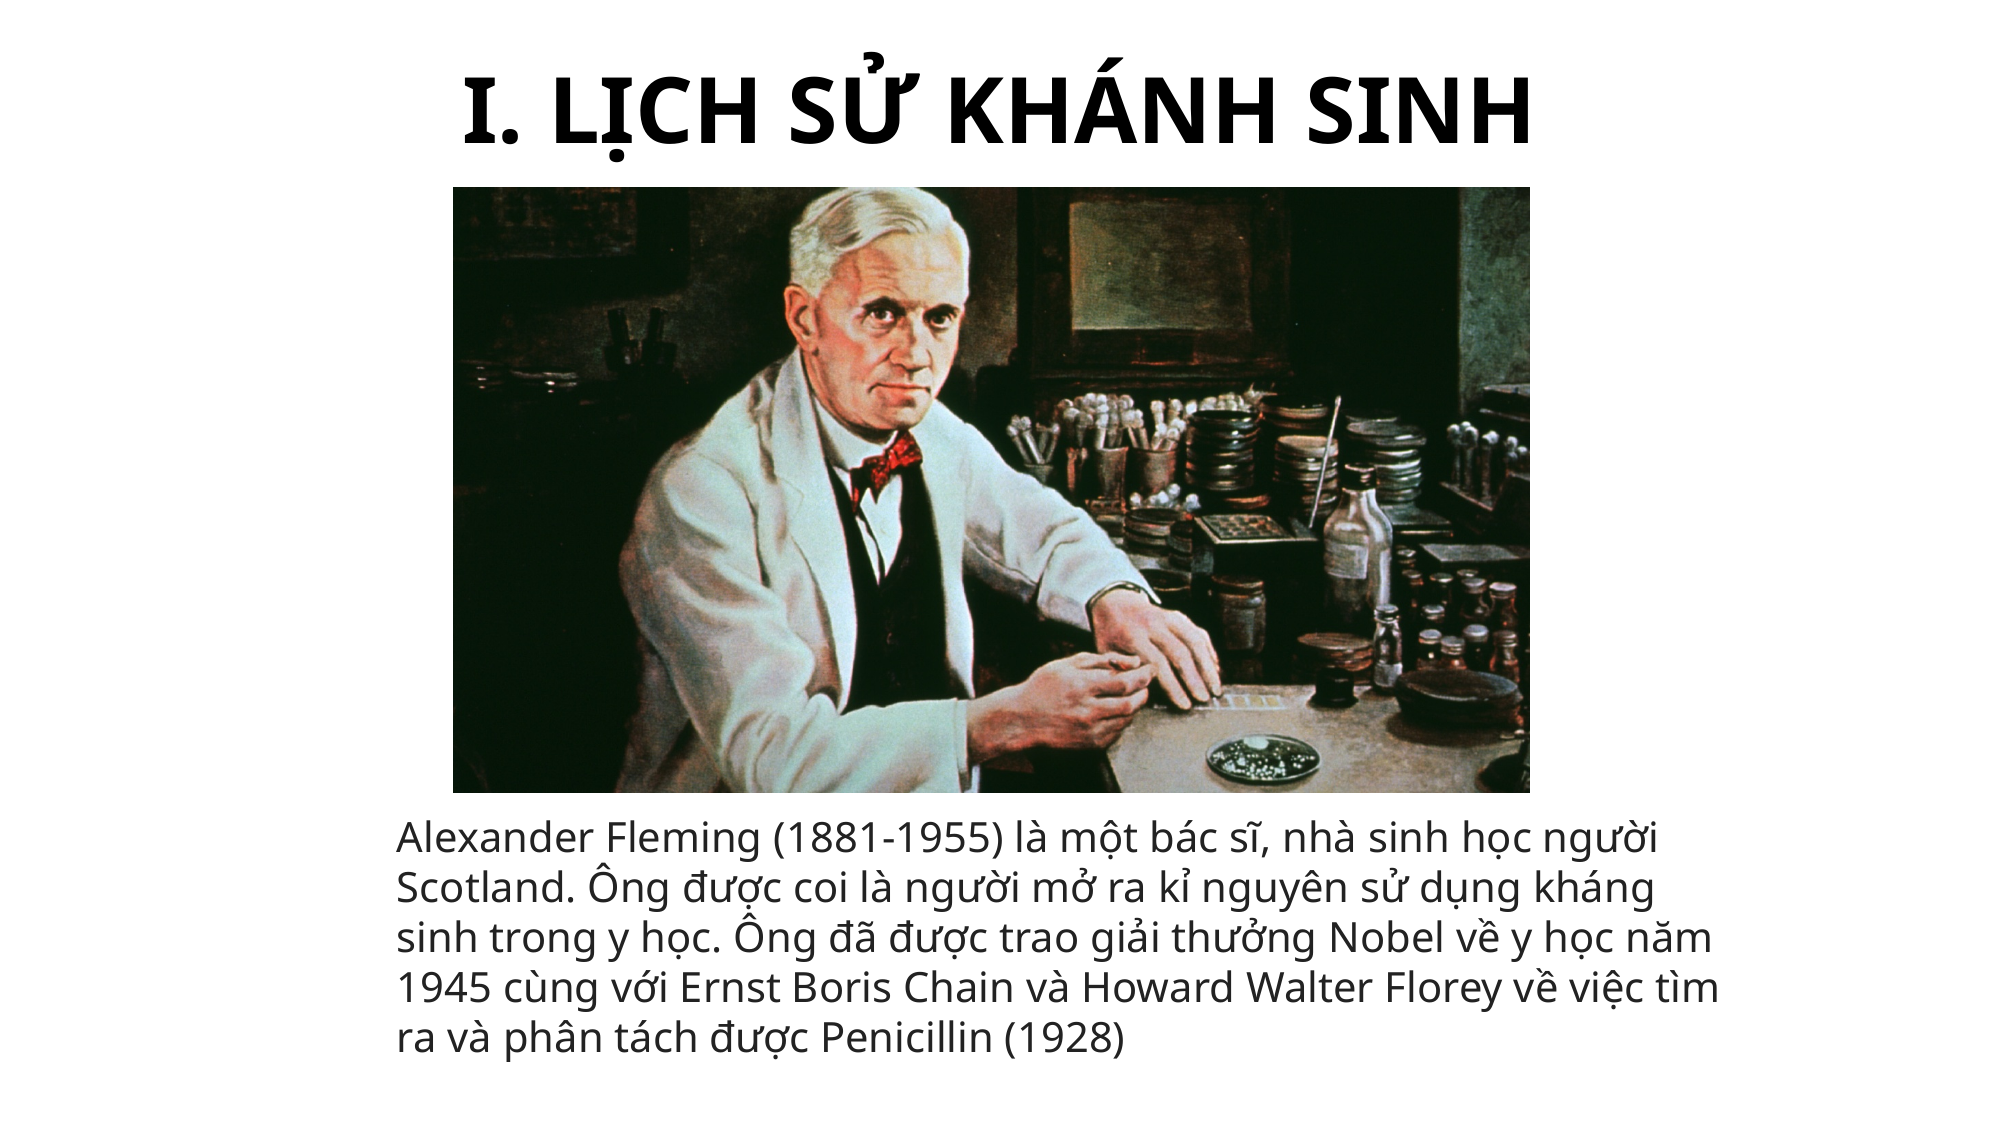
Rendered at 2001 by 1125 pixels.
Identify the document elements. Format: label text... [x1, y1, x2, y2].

text_box Alexander Fleming (1881-1955) là một bác sĩ, nhà sinh học người Scotland. Ông được coi là người mở ra kỉ nguyên sử dụng kháng sinh trong y học. Ông đã được trao giải thưởng Nobel về y học năm 1945 cùng với Ernst Boris Chain và Howard Walter Florey về việc tìm ra và phân tách được Penicillin (1928) [382, 803, 1737, 1119]
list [453, 187, 1530, 793]
title I. LỊCH SỬ KHÁNH SINH [137, 59, 1863, 278]
